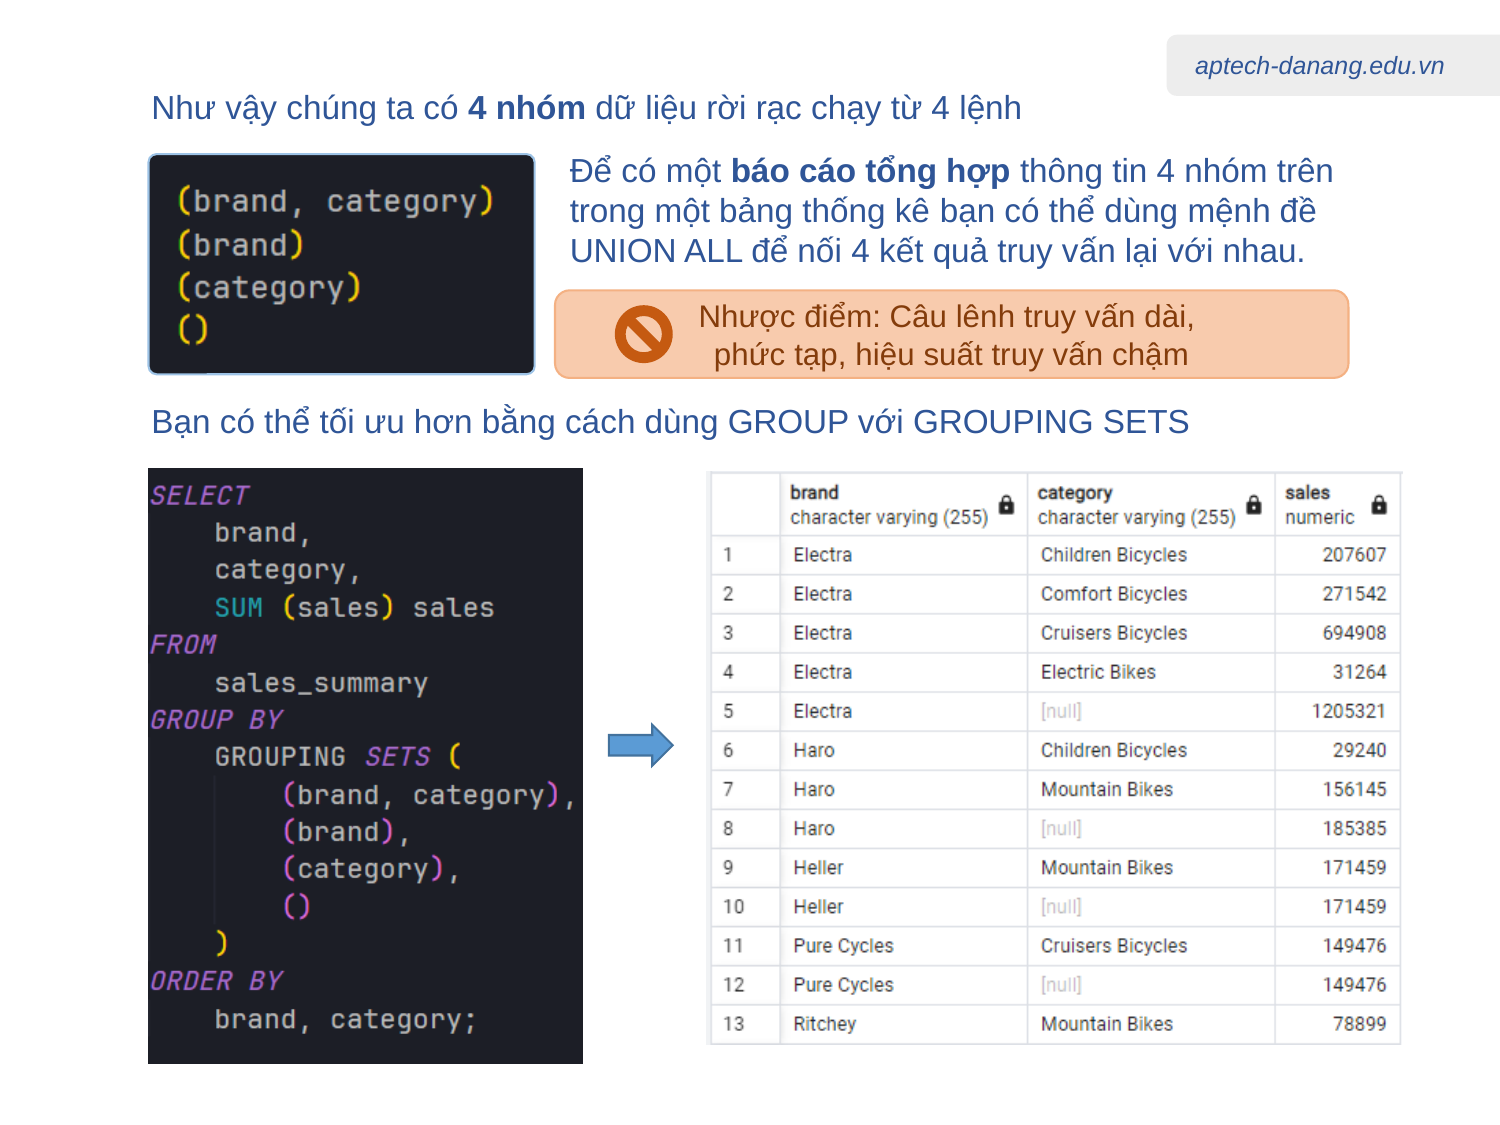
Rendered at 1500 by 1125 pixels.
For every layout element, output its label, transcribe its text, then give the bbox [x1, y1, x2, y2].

text_box [147, 153, 536, 376]
text_box [613, 304, 674, 365]
text_box Như vậy chúng ta có 4 nhóm dữ liệu rời rạc chạy từ 4 lệnh [136, 78, 1306, 134]
picture [706, 471, 1403, 1046]
text_box Bạn có thể tối ưu hơn bằng cách dùng GROUP với GROUPING SETS [136, 392, 1306, 447]
text_box Nhược điểm: Câu lênh truy vấn dài, phức tạp, hiệu suất truy vấn chậm [553, 289, 1350, 379]
text_box [607, 722, 675, 769]
picture [148, 468, 583, 1064]
text_box Để có một báo cáo tổng hợp thông tin 4 nhóm trên trong một bảng thống kê bạn có thể dùng mệnh đề UNION ALL để nối 4 kết quả truy vấn lại với nhau. [555, 142, 1385, 277]
picture [168, 171, 518, 355]
